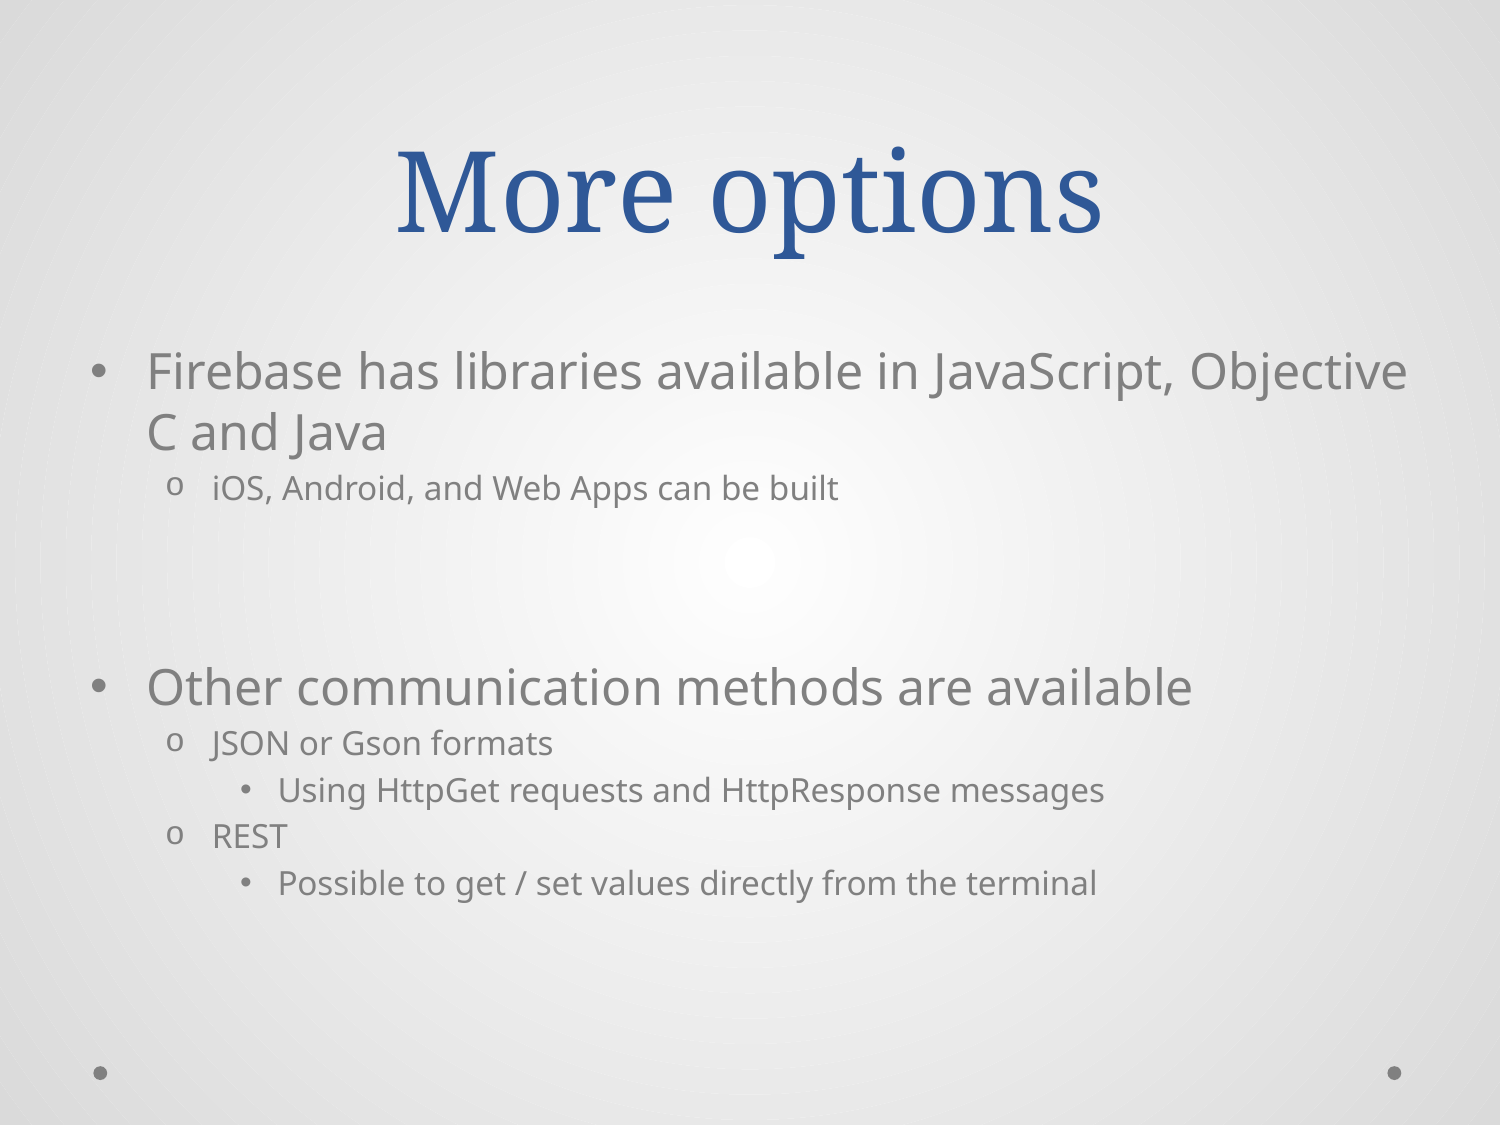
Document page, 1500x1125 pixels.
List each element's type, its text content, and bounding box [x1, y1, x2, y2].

list Firebase has libraries available in JavaScript, Objective C and Java iOS, Android, and Web Apps can be built Other communication methods are available JSON or Gson formats Using HttpGet requests and HttpResponse messages REST Possible to get / set values directly from the terminal [75, 262, 1425, 1005]
title More options [75, 0, 1425, 262]
